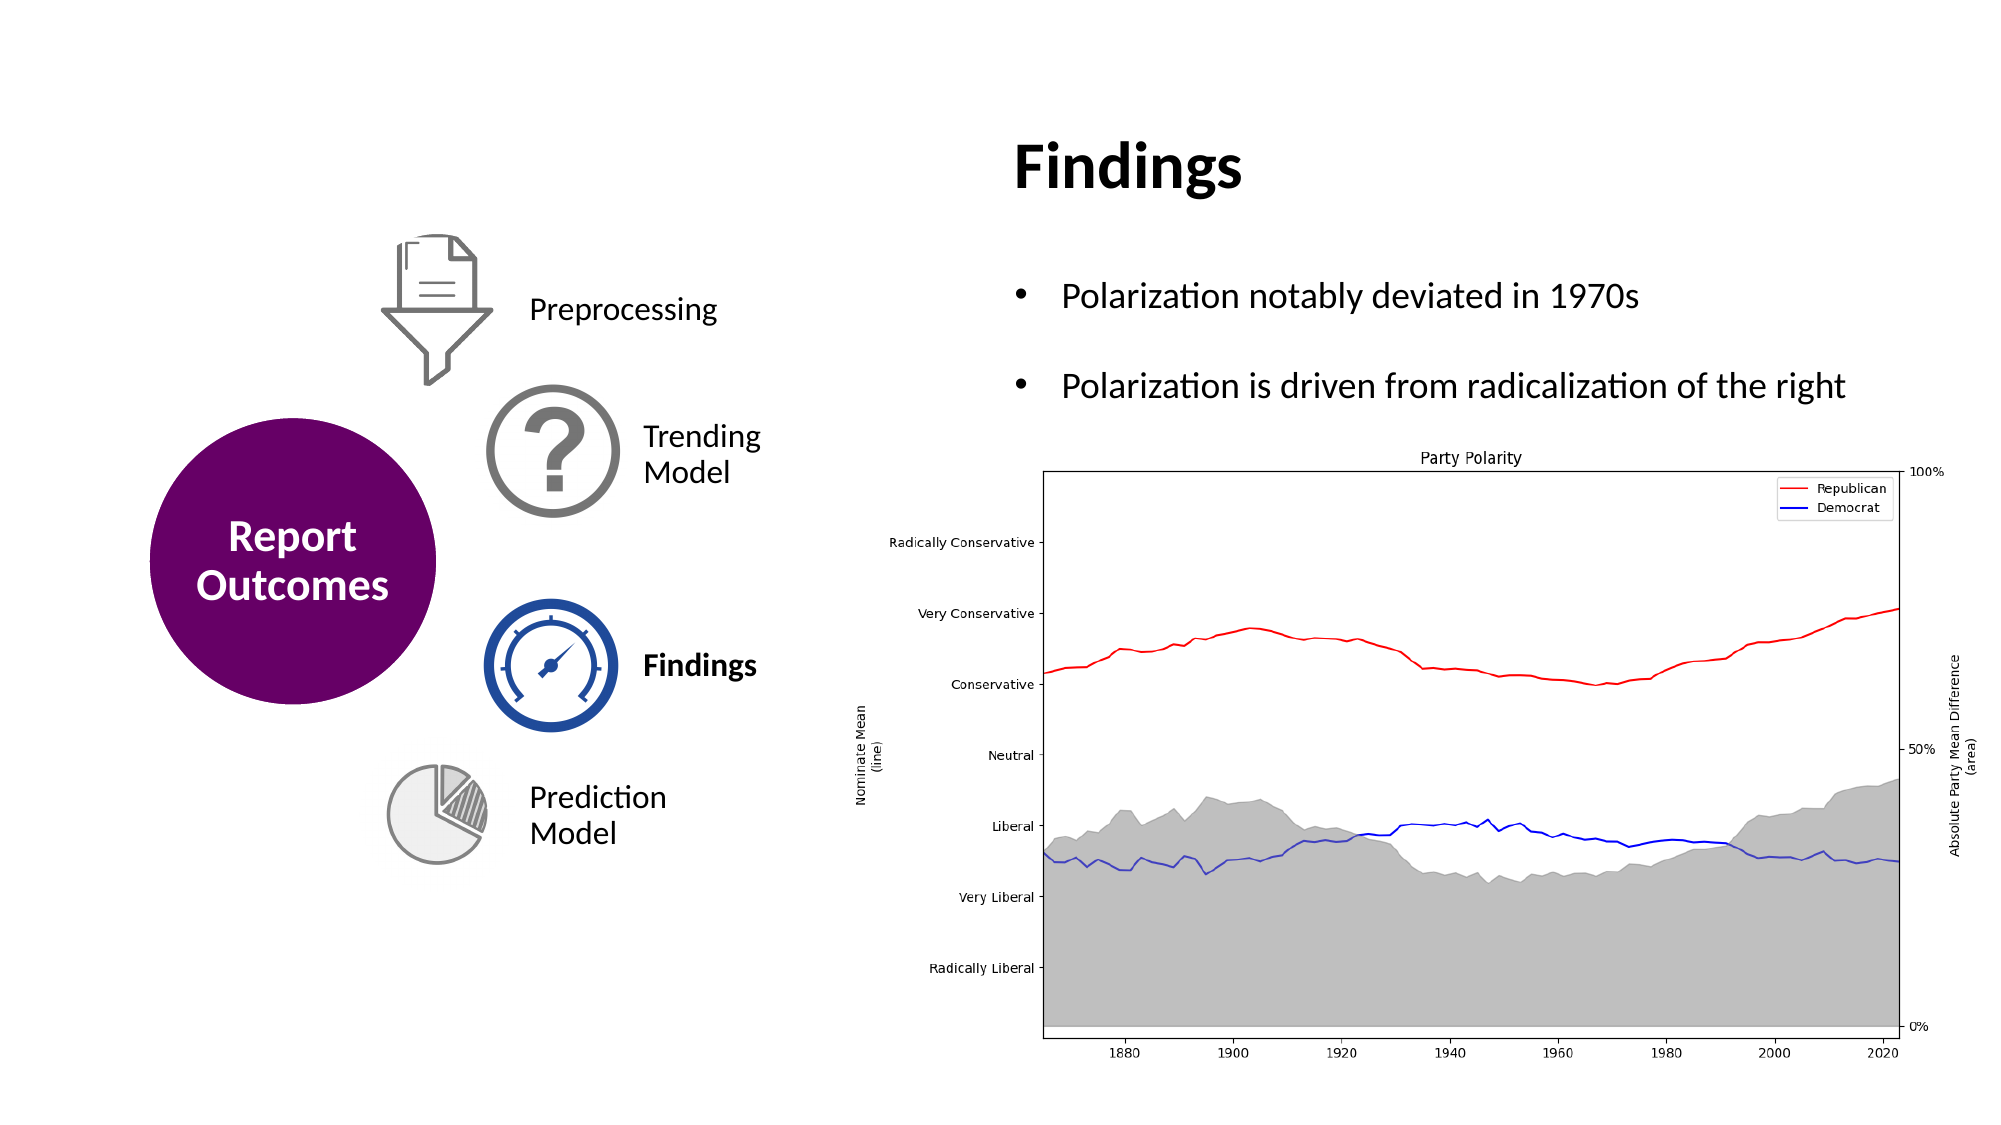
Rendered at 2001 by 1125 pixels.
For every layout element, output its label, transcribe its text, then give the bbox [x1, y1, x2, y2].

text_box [0, 0, 847, 1125]
text_box Polarization notably deviated in 1970s Polarization is driven from radicalization of the right [999, 263, 1900, 414]
picture [846, 441, 1986, 1069]
text_box Findings [999, 113, 1900, 209]
